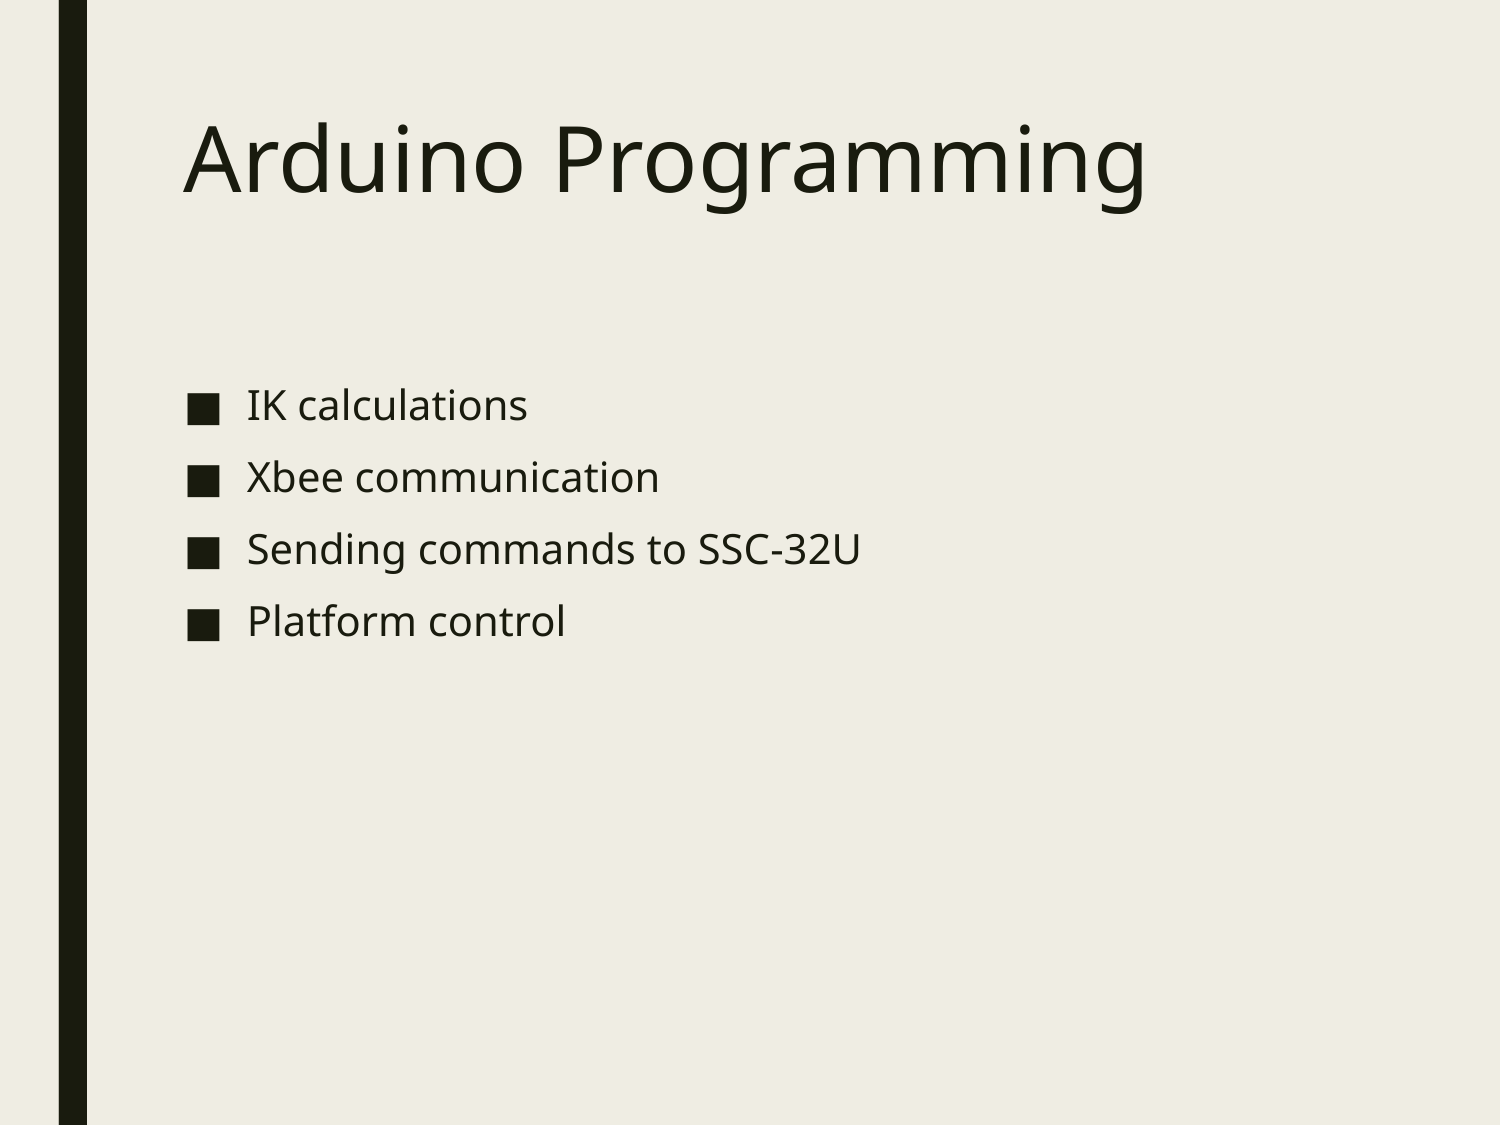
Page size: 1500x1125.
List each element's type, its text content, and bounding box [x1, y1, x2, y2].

list IK calculations Xbee communication Sending commands to SSC-32U Platform control [168, 375, 1351, 963]
title Arduino Programming [168, 106, 1351, 350]
